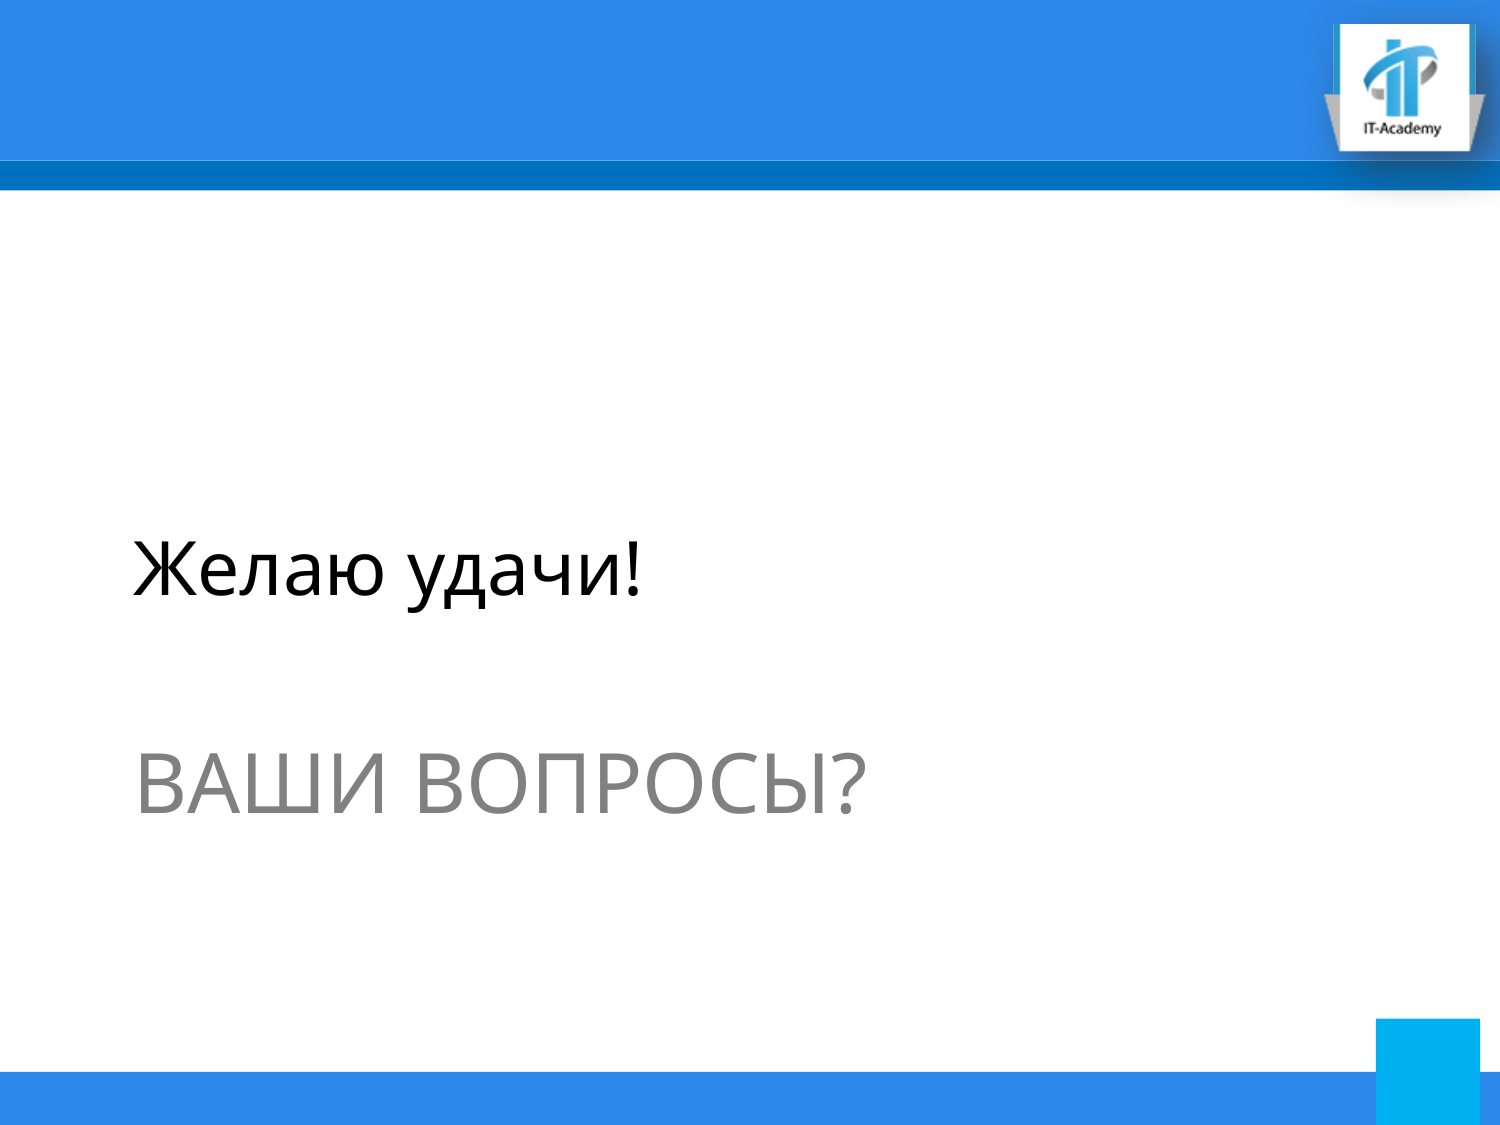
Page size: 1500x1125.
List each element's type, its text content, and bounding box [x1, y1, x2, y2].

title Ваши вопросы? [118, 723, 1394, 947]
list Желаю удачи! [118, 476, 1394, 723]
picture [1323, 24, 1487, 153]
